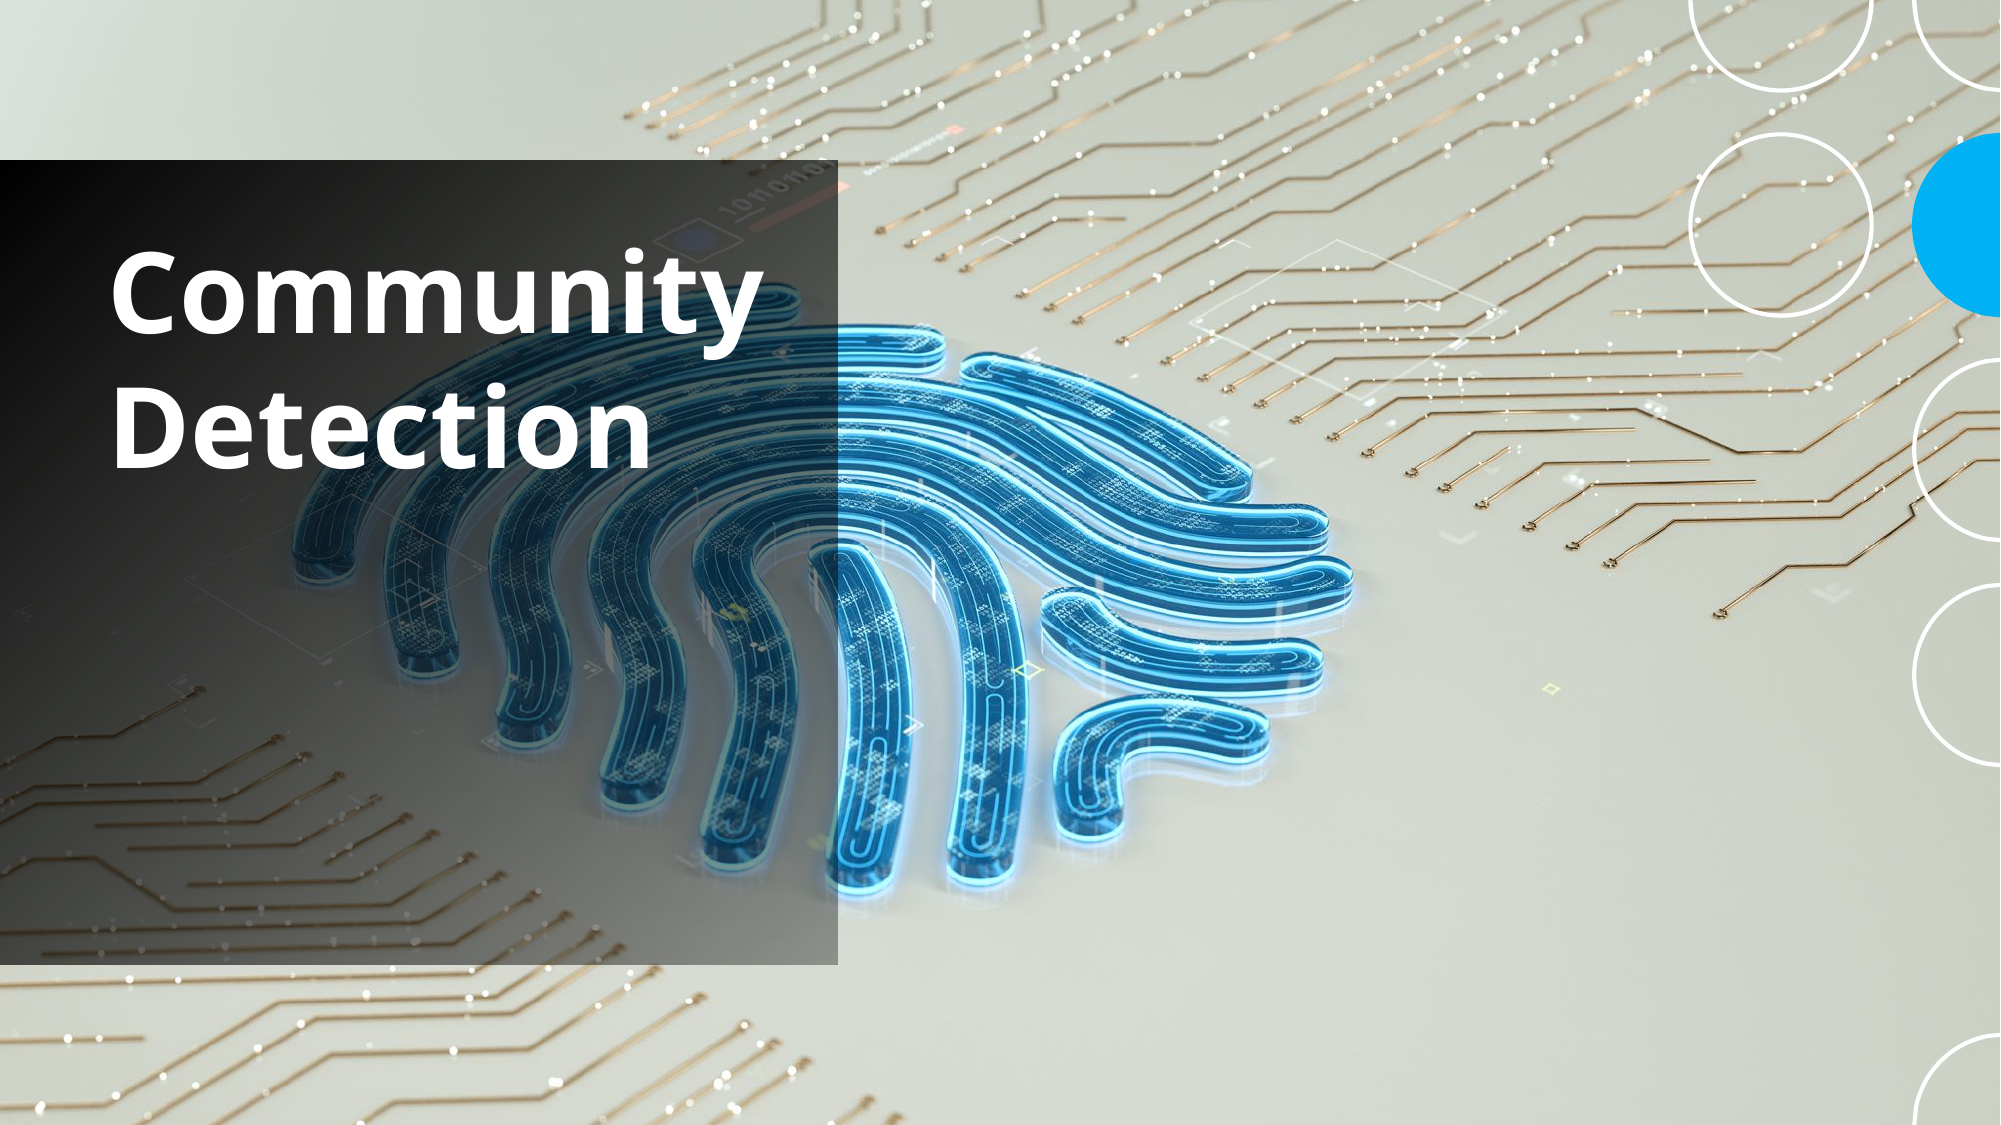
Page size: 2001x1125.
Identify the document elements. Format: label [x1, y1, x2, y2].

picture [0, 0, 1688, 1125]
text_box [1688, 0, 2000, 1125]
